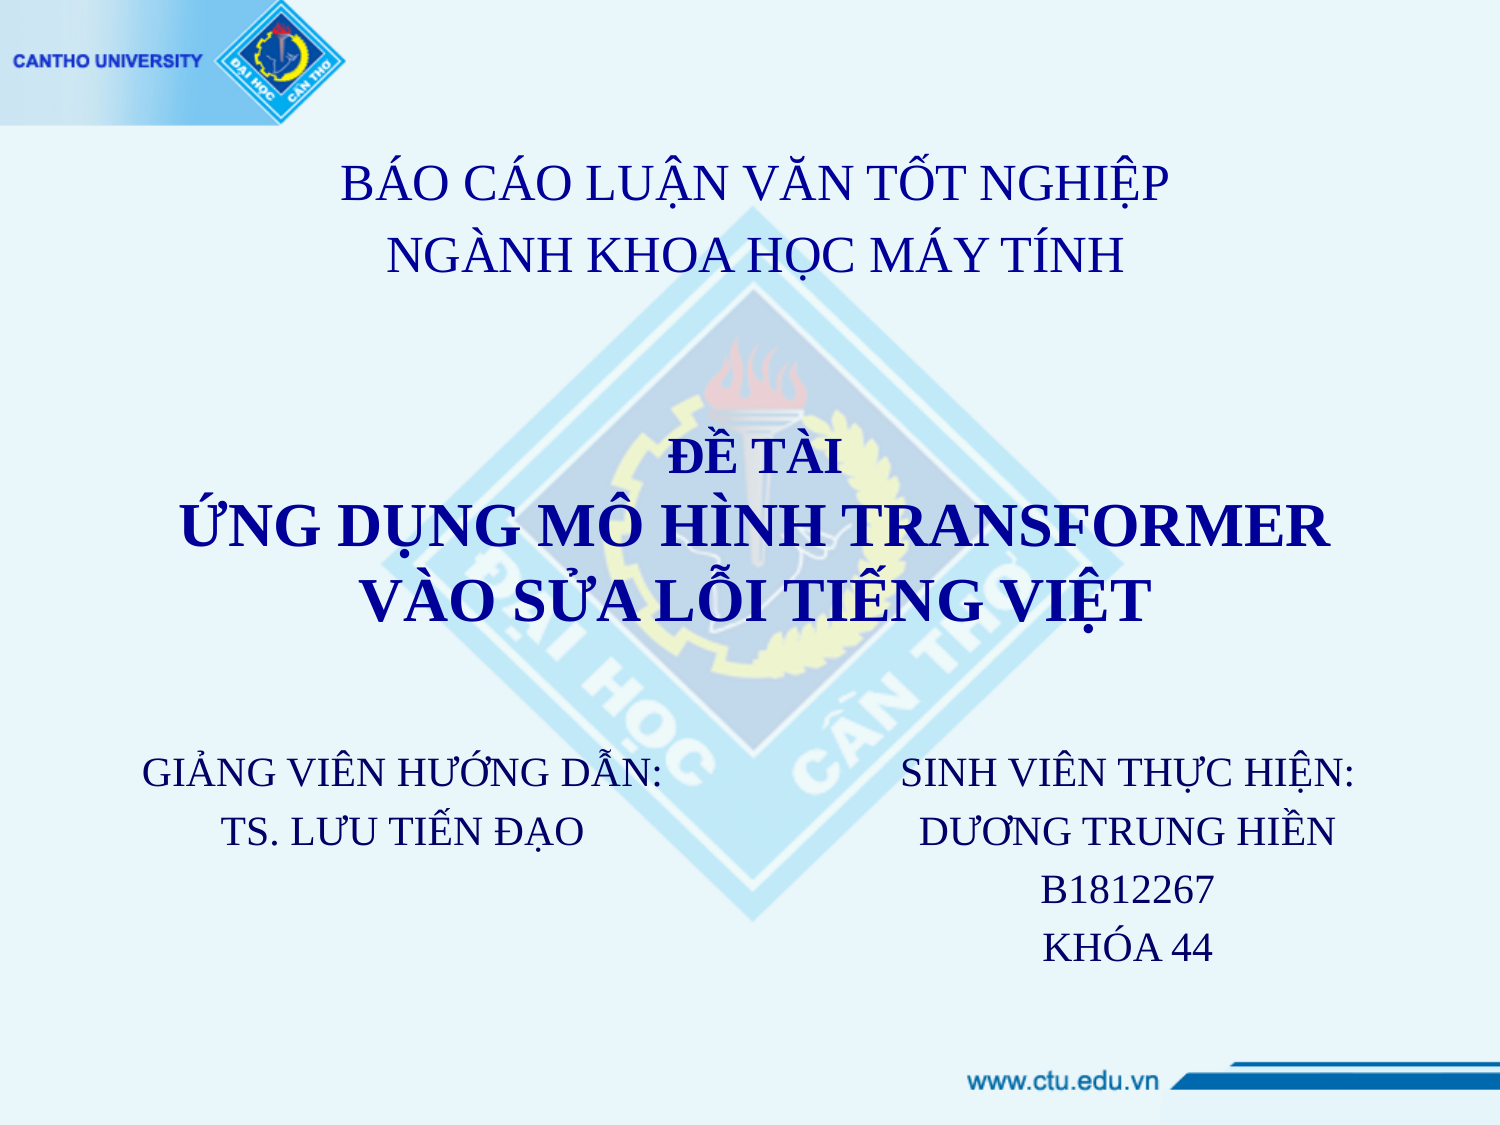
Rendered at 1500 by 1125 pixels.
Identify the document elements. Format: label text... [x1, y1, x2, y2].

subtitle GIẢNG VIÊN HƯỚNG DẪN: TS. LƯU TIẾN ĐẠO [117, 737, 688, 935]
slide_number 1 [1101, 1022, 1452, 1113]
text_box BÁO CÁO LUẬN VĂN TỐT NGHIỆP NGÀNH KHOA HỌC MÁY TÍNH [230, 140, 1281, 317]
picture [0, 0, 1500, 1125]
picture [222, 4, 341, 118]
title ĐỀ TÀI ỨNG DỤNG MÔ HÌNH TRANSFORMER VÀO SỬA LỖI TIẾNG VIỆT [117, 363, 1393, 692]
text_box SINH VIÊN THỰC HIỆN: DƯƠNG TRUNG HIỀN B1812267 KHÓA 44 [862, 737, 1393, 1013]
